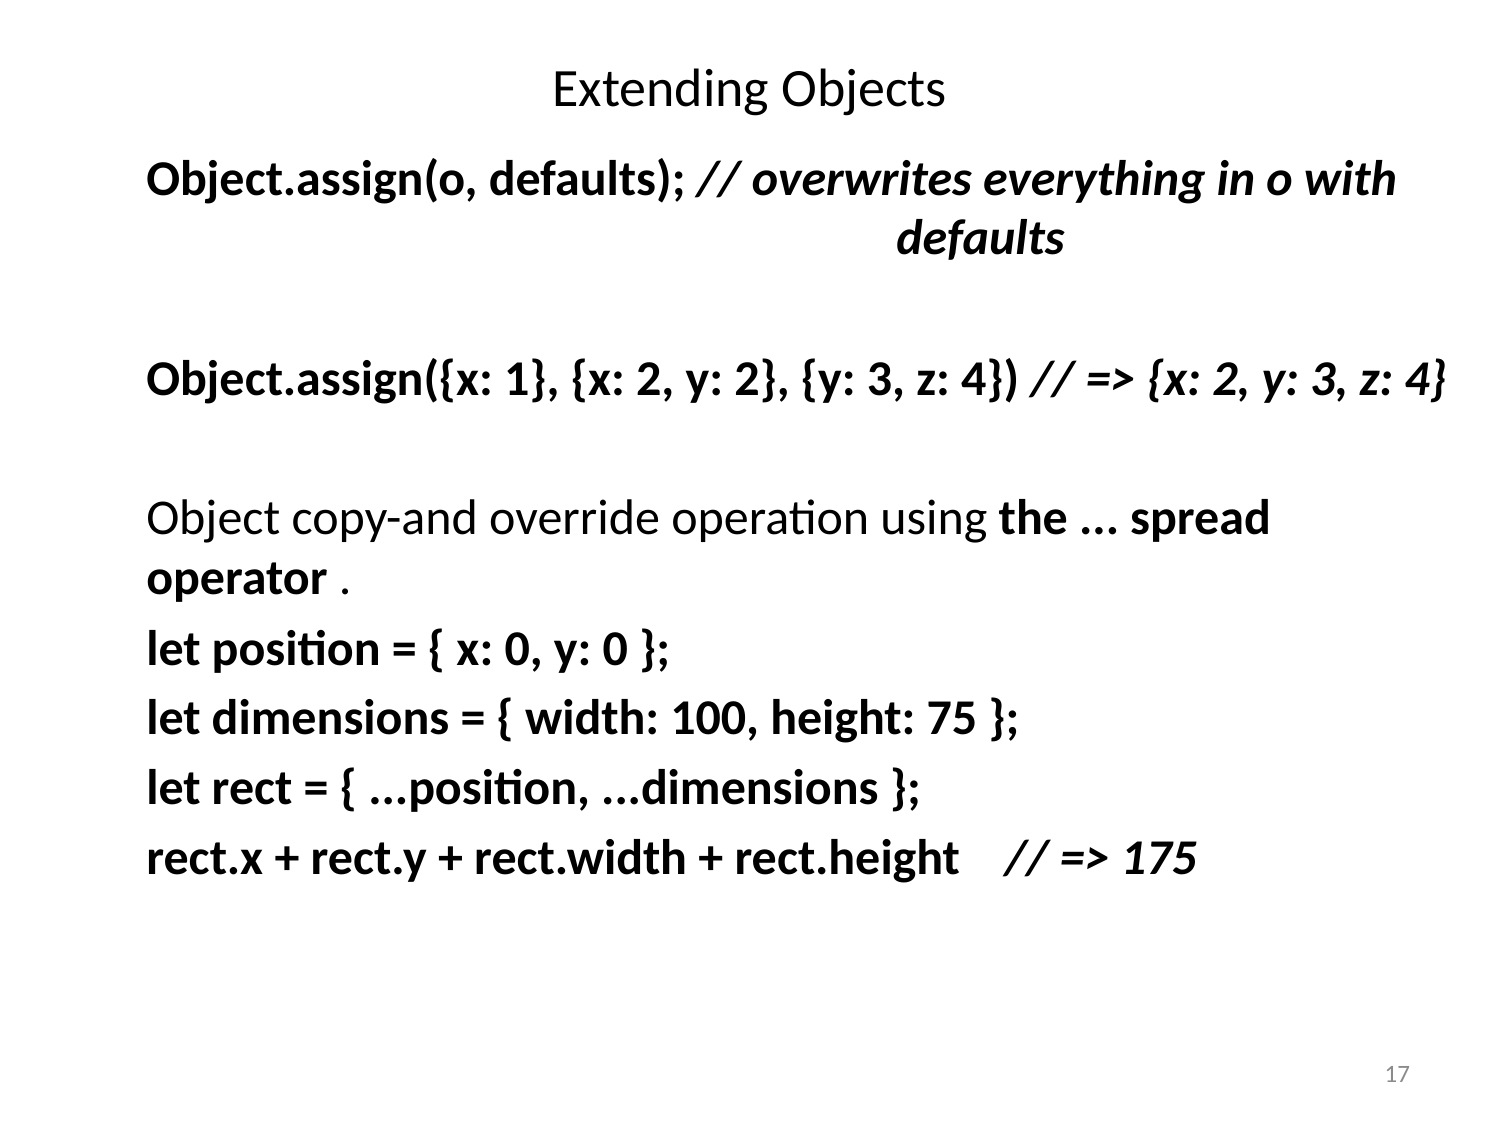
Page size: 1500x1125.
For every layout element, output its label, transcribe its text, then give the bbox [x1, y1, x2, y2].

title Extending Objects [75, 45, 1425, 125]
list Object.assign(o, defaults); // overwrites everything in o with defaults Object.assign({x: 1}, {x: 2, y: 2}, {y: 3, z: 4}) // => {x: 2, y: 3, z: 4} Object copy-and override operation using the ... spread operator . let position = { x: 0, y: 0 }; let dimensions = { width: 100, height: 75 }; let rect = { ...position, ...dimensions }; rect.x + rect.y + rect.width + rect.height // => 175 [75, 137, 1475, 1050]
slide_number 17 [1074, 1042, 1425, 1103]
